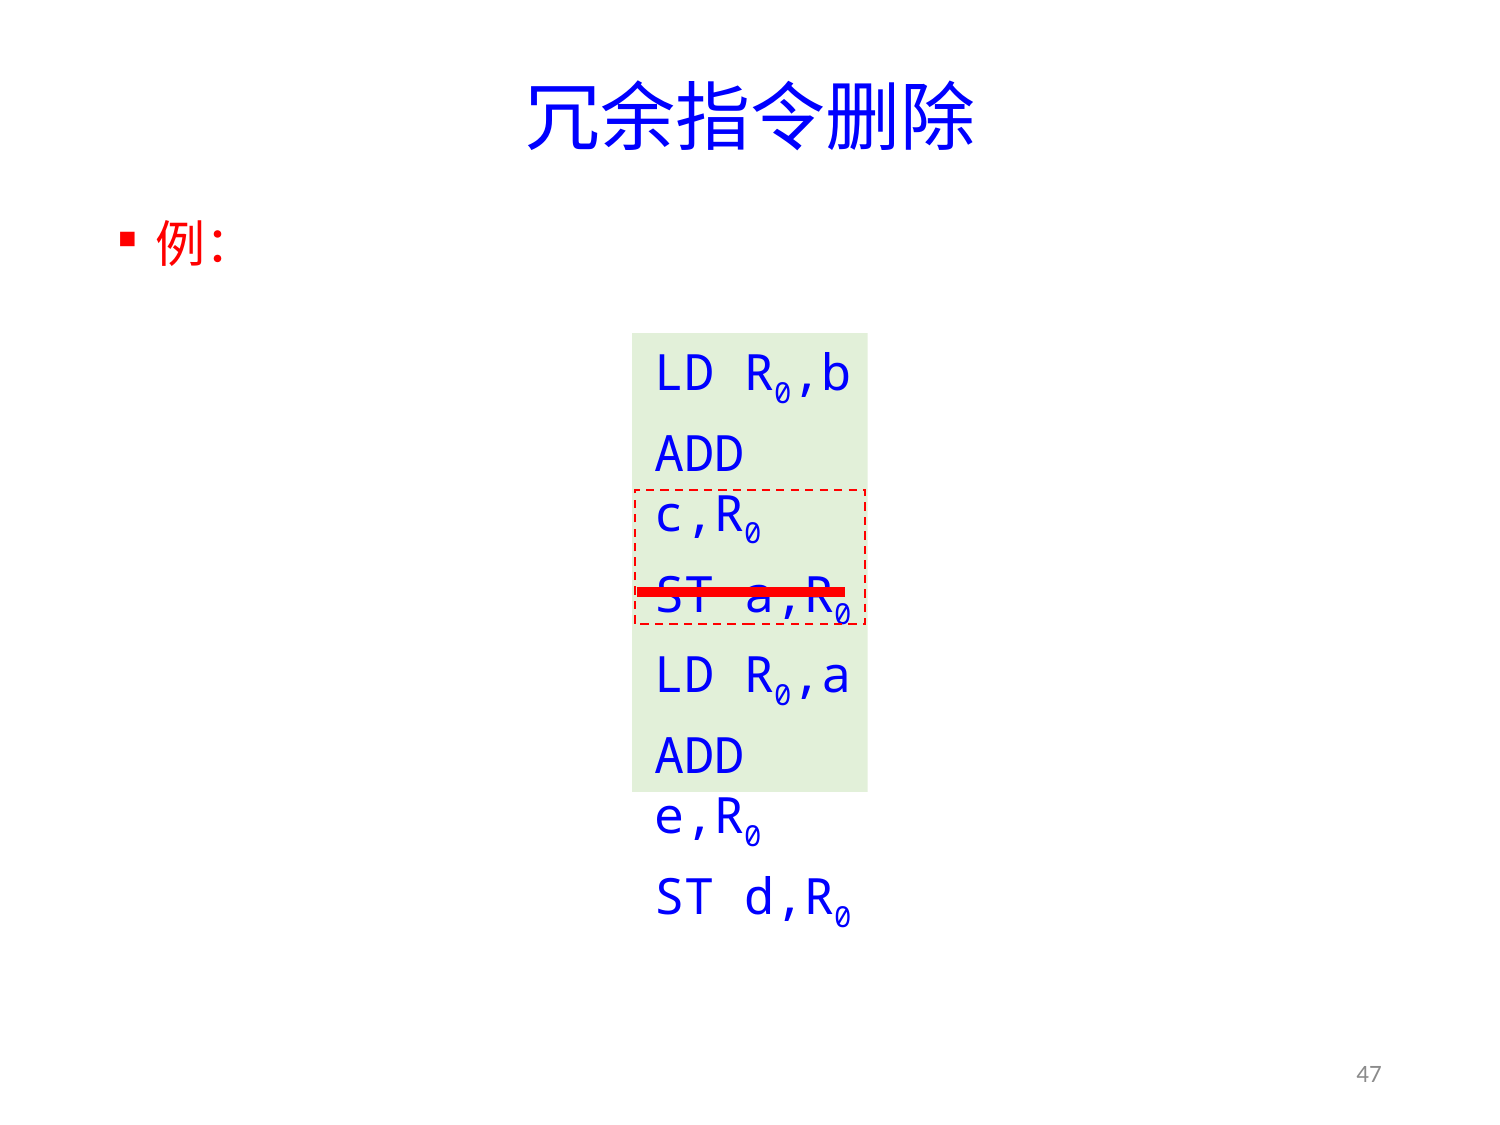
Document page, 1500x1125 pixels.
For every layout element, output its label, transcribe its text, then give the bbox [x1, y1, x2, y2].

list 例： [102, 198, 520, 298]
title 冗余指令删除 [102, 70, 1398, 170]
slide_number 47 [1059, 1042, 1397, 1103]
text_box LD R0,b ADD c,R0 ST a,R0 LD R0,a ADD e,R0 ST d,R0 [632, 333, 868, 792]
text_box [634, 490, 866, 625]
